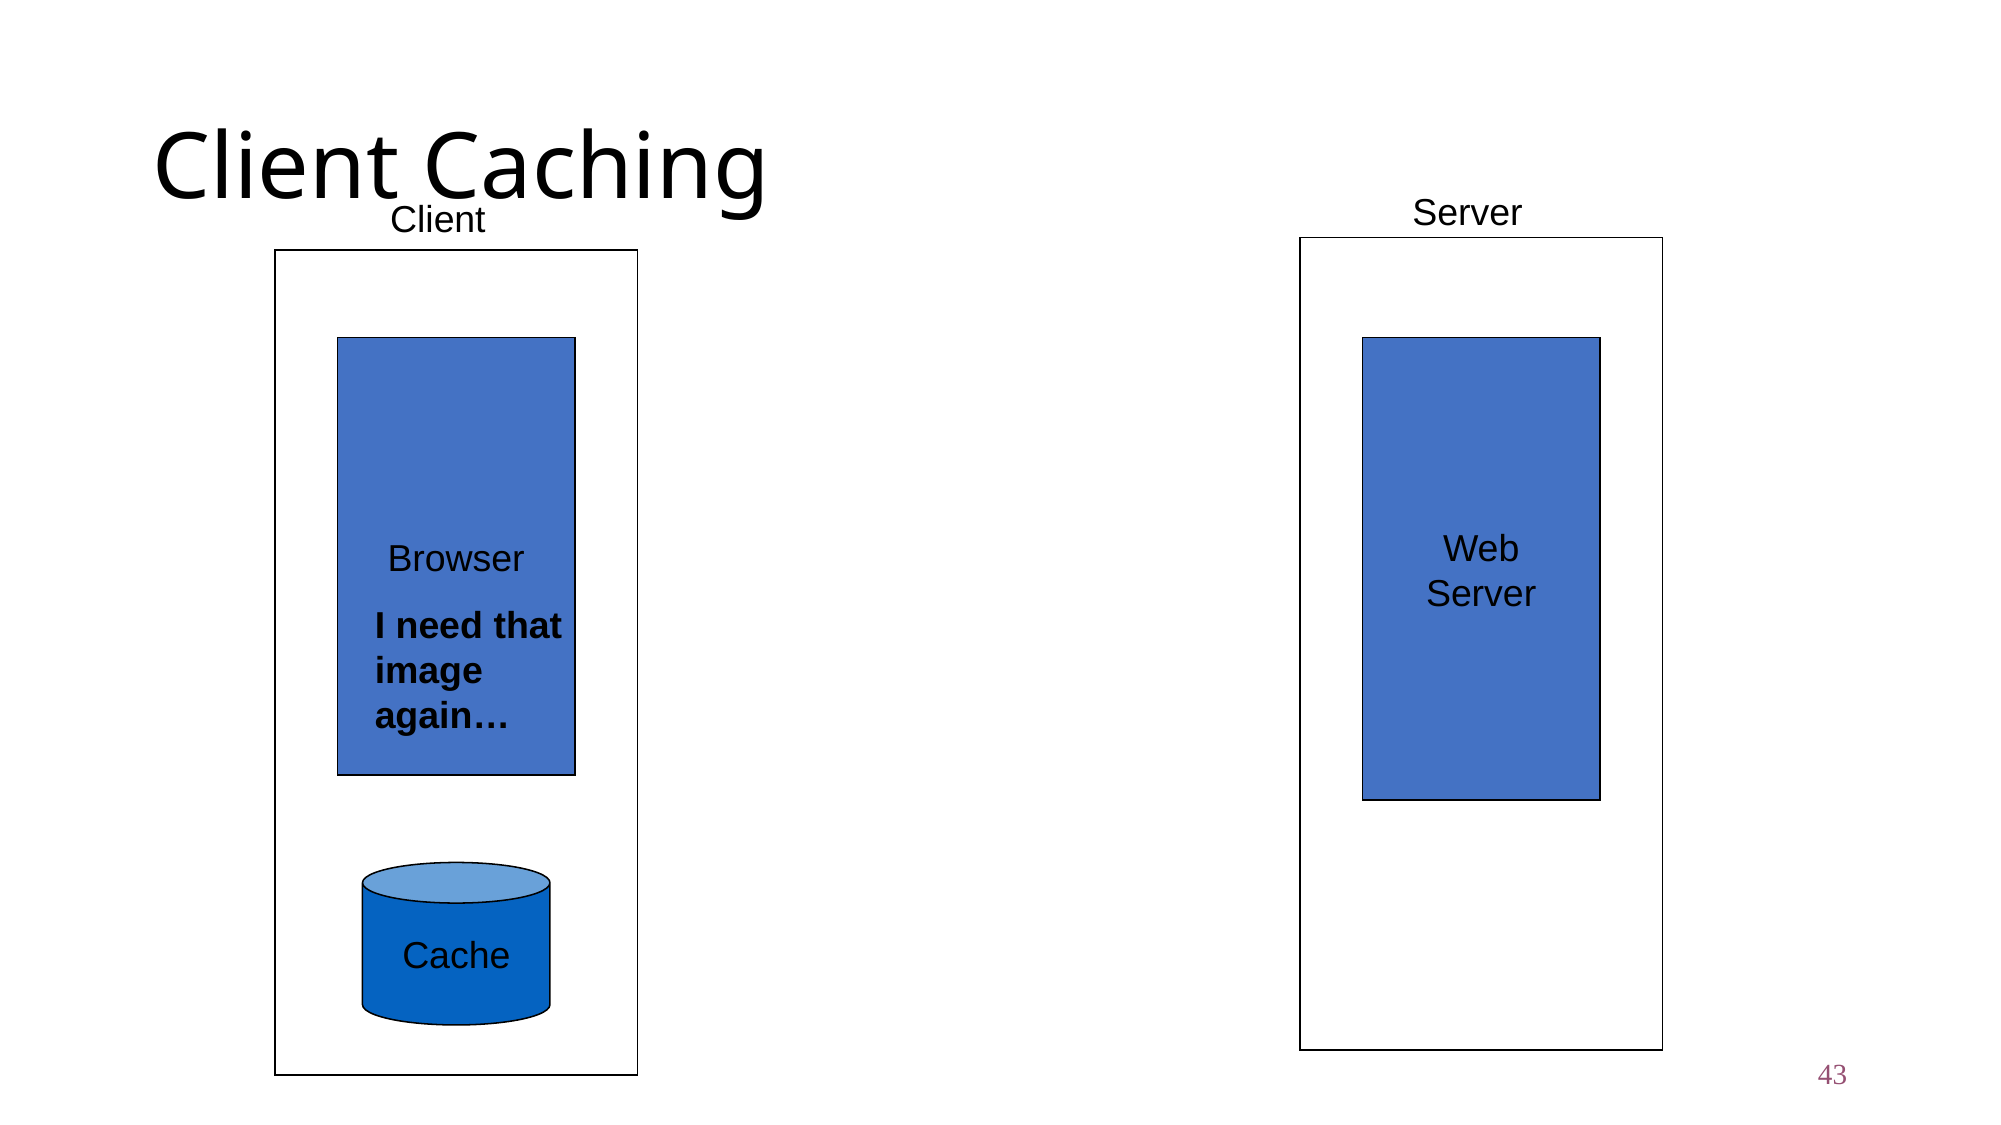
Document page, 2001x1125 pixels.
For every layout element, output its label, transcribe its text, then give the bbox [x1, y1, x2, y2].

text_box [274, 249, 638, 1075]
text_box I need that image again… [360, 593, 578, 744]
title Client Caching [137, 59, 1863, 278]
text_box Client [375, 187, 501, 248]
text_box Cache [362, 862, 550, 1025]
text_box [1299, 237, 1663, 1050]
text_box Server [1397, 180, 1538, 241]
slide_number 43 [1412, 1042, 1863, 1103]
